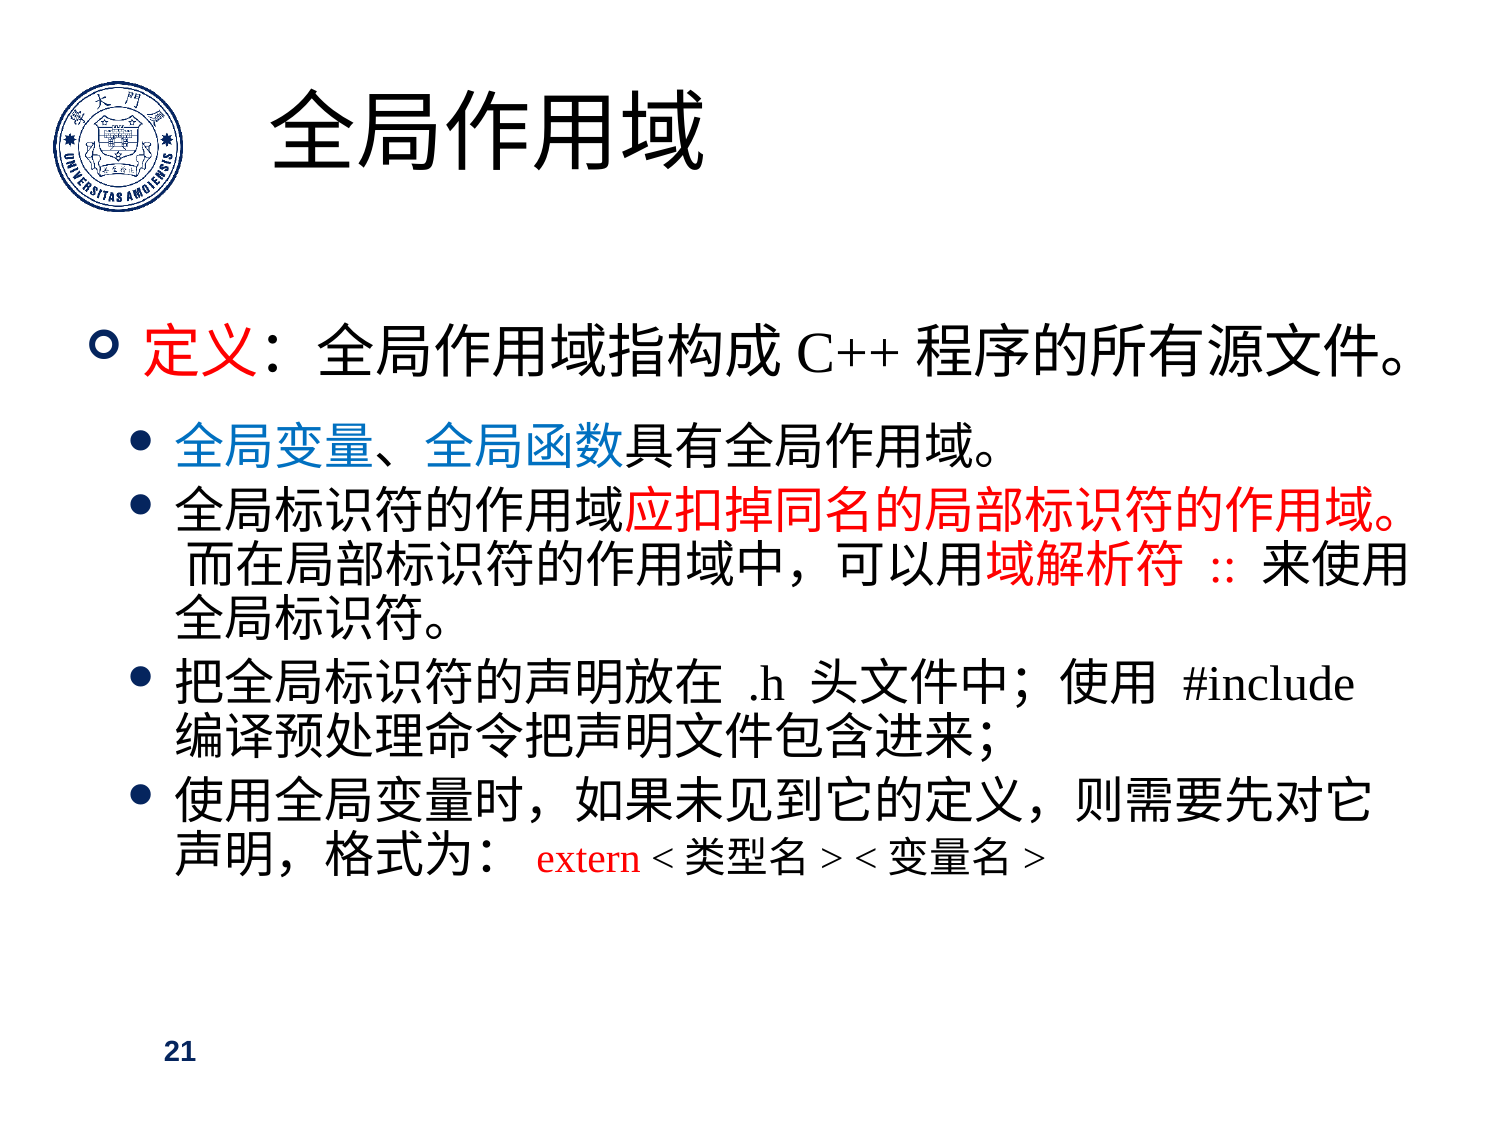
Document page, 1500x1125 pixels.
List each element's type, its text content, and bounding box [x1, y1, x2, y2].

list 定义：全局作用域指构成C++程序的所有源文件。 全局变量、全局函数具有全局作用域。 全局标识符的作用域应扣掉同名的局部标识符的作用域。 而在局部标识符的作用域中，可以用域解析符 :: 来使用全局标识符。 把全局标识符的声明放在 .h 头文件中；使用 #include 编译预处理命令把声明文件包含进来； 使用全局变量时，如果未见到它的定义，则需要先对它声明，格式为：extern <类型名> <变量名> [70, 314, 1430, 915]
title 全局作用域 [253, 66, 1324, 192]
slide_number 21 [148, 1024, 462, 1101]
picture [53, 81, 183, 212]
